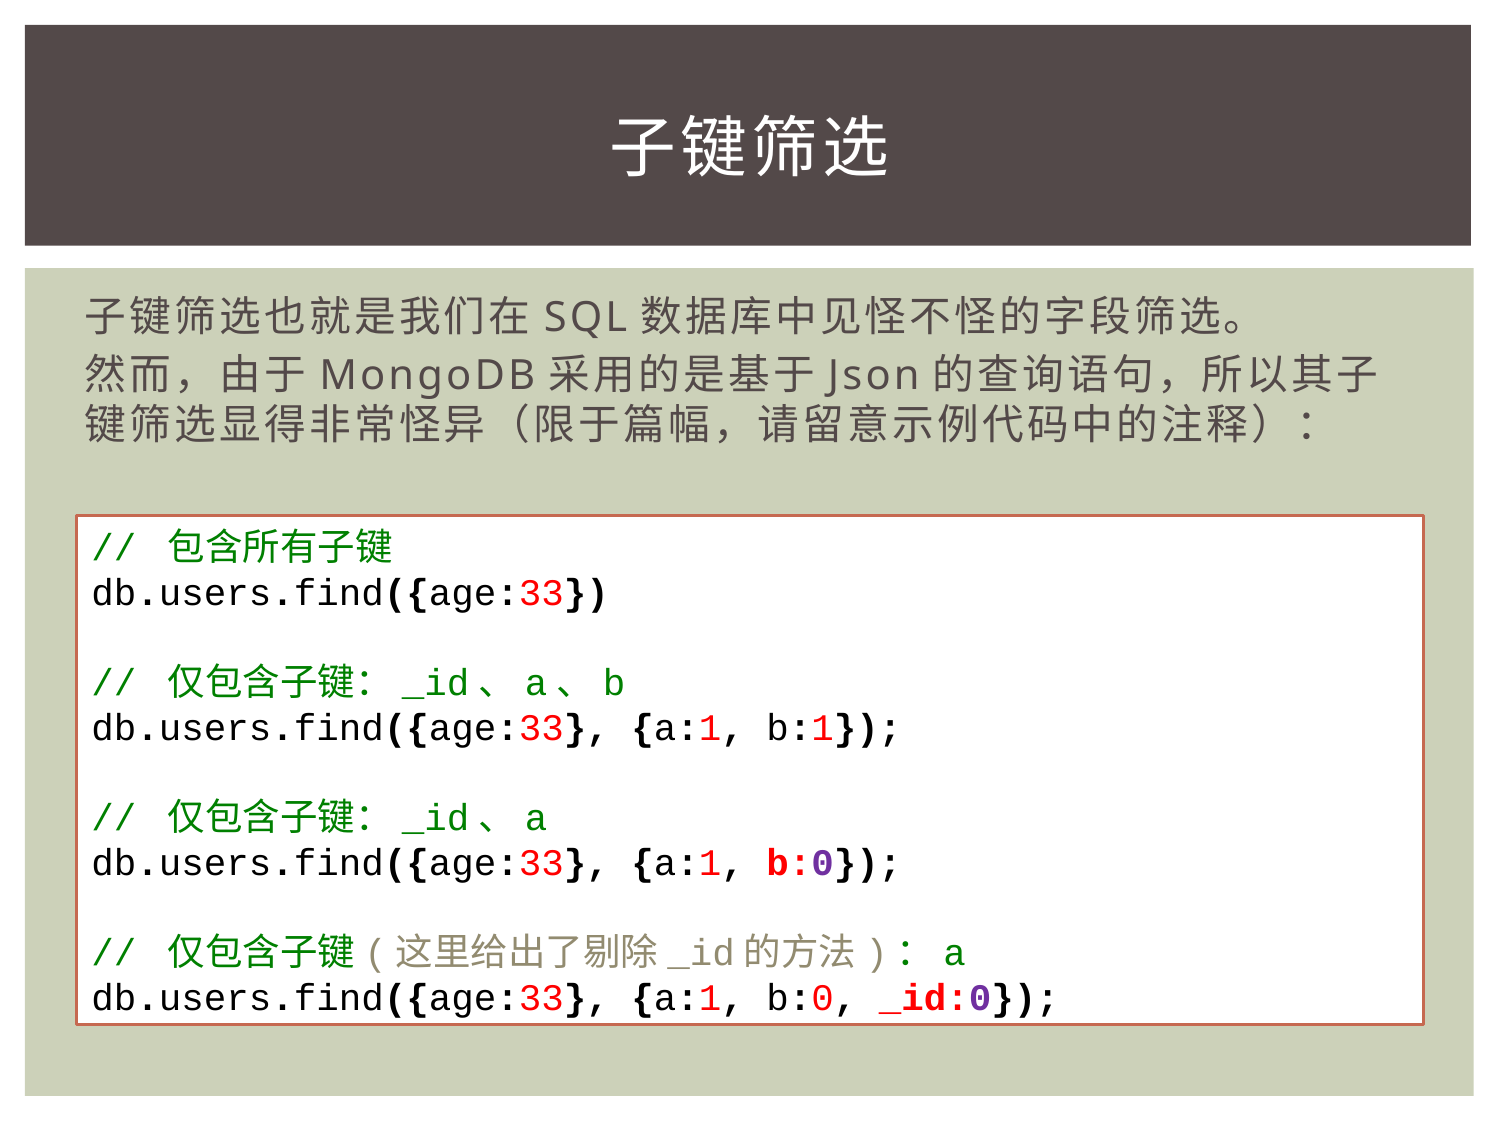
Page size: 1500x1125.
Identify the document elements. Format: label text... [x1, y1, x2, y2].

list 子键筛选也就是我们在SQL数据库中见怪不怪的字段筛选。 然而，由于MongoDB采用的是基于Json的查询语句，所以其子键筛选显得非常怪异（限于篇幅，请留意示例代码中的注释）： [62, 281, 1442, 492]
text_box // 包含所有子键 db.users.find({age:33}) // 仅包含子键：_id、a、b db.users.find({age:33}, {a:1, b:1}); // 仅包含子键：_id、a db.users.find({age:33}, {a:1, b:0}); // 仅包含子键(这里给出了剔除_id的方法)：a db.users.find({age:33}, {a:1, b:0, _id:0}); [75, 514, 1425, 1026]
title 子键筛选 [62, 58, 1438, 232]
